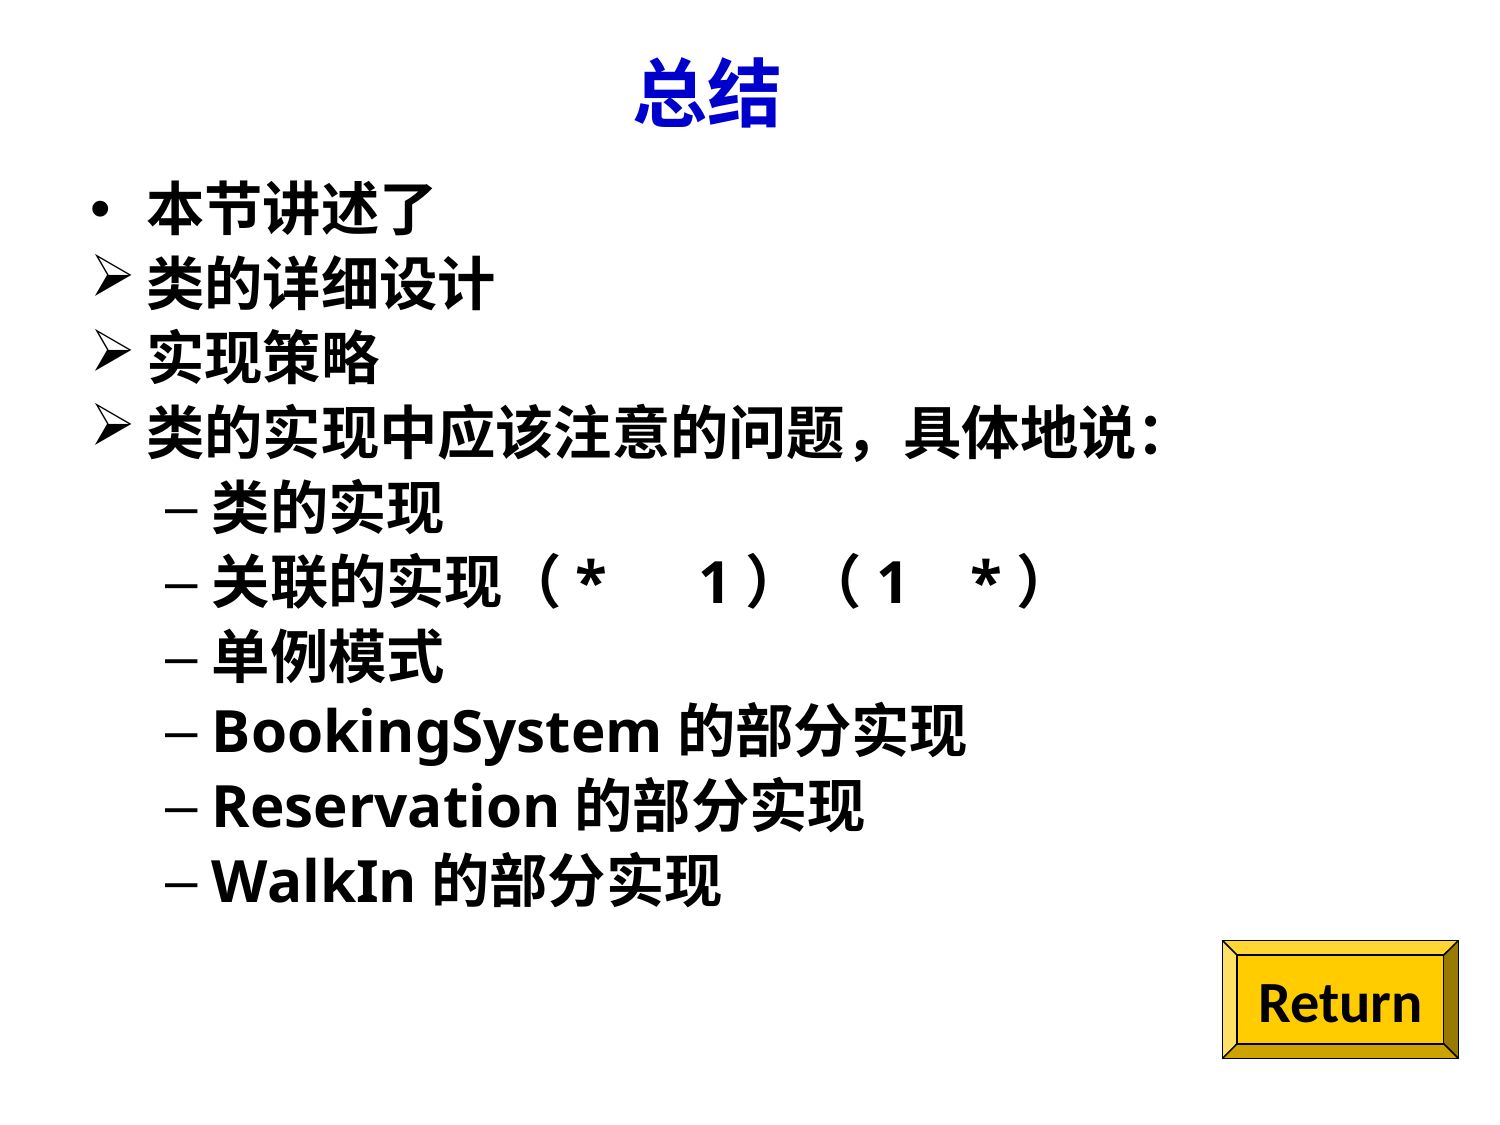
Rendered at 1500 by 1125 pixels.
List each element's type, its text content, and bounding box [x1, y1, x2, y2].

list 本节讲述了 类的详细设计 实现策略 类的实现中应该注意的问题，具体地说： 类的实现 关联的实现（* 1）（1 *） 单例模式 BookingSystem的部分实现 Reservation的部分实现 WalkIn的部分实现 [74, 172, 1377, 953]
title 总结 [452, 44, 963, 138]
text_box Return [1222, 940, 1459, 1059]
